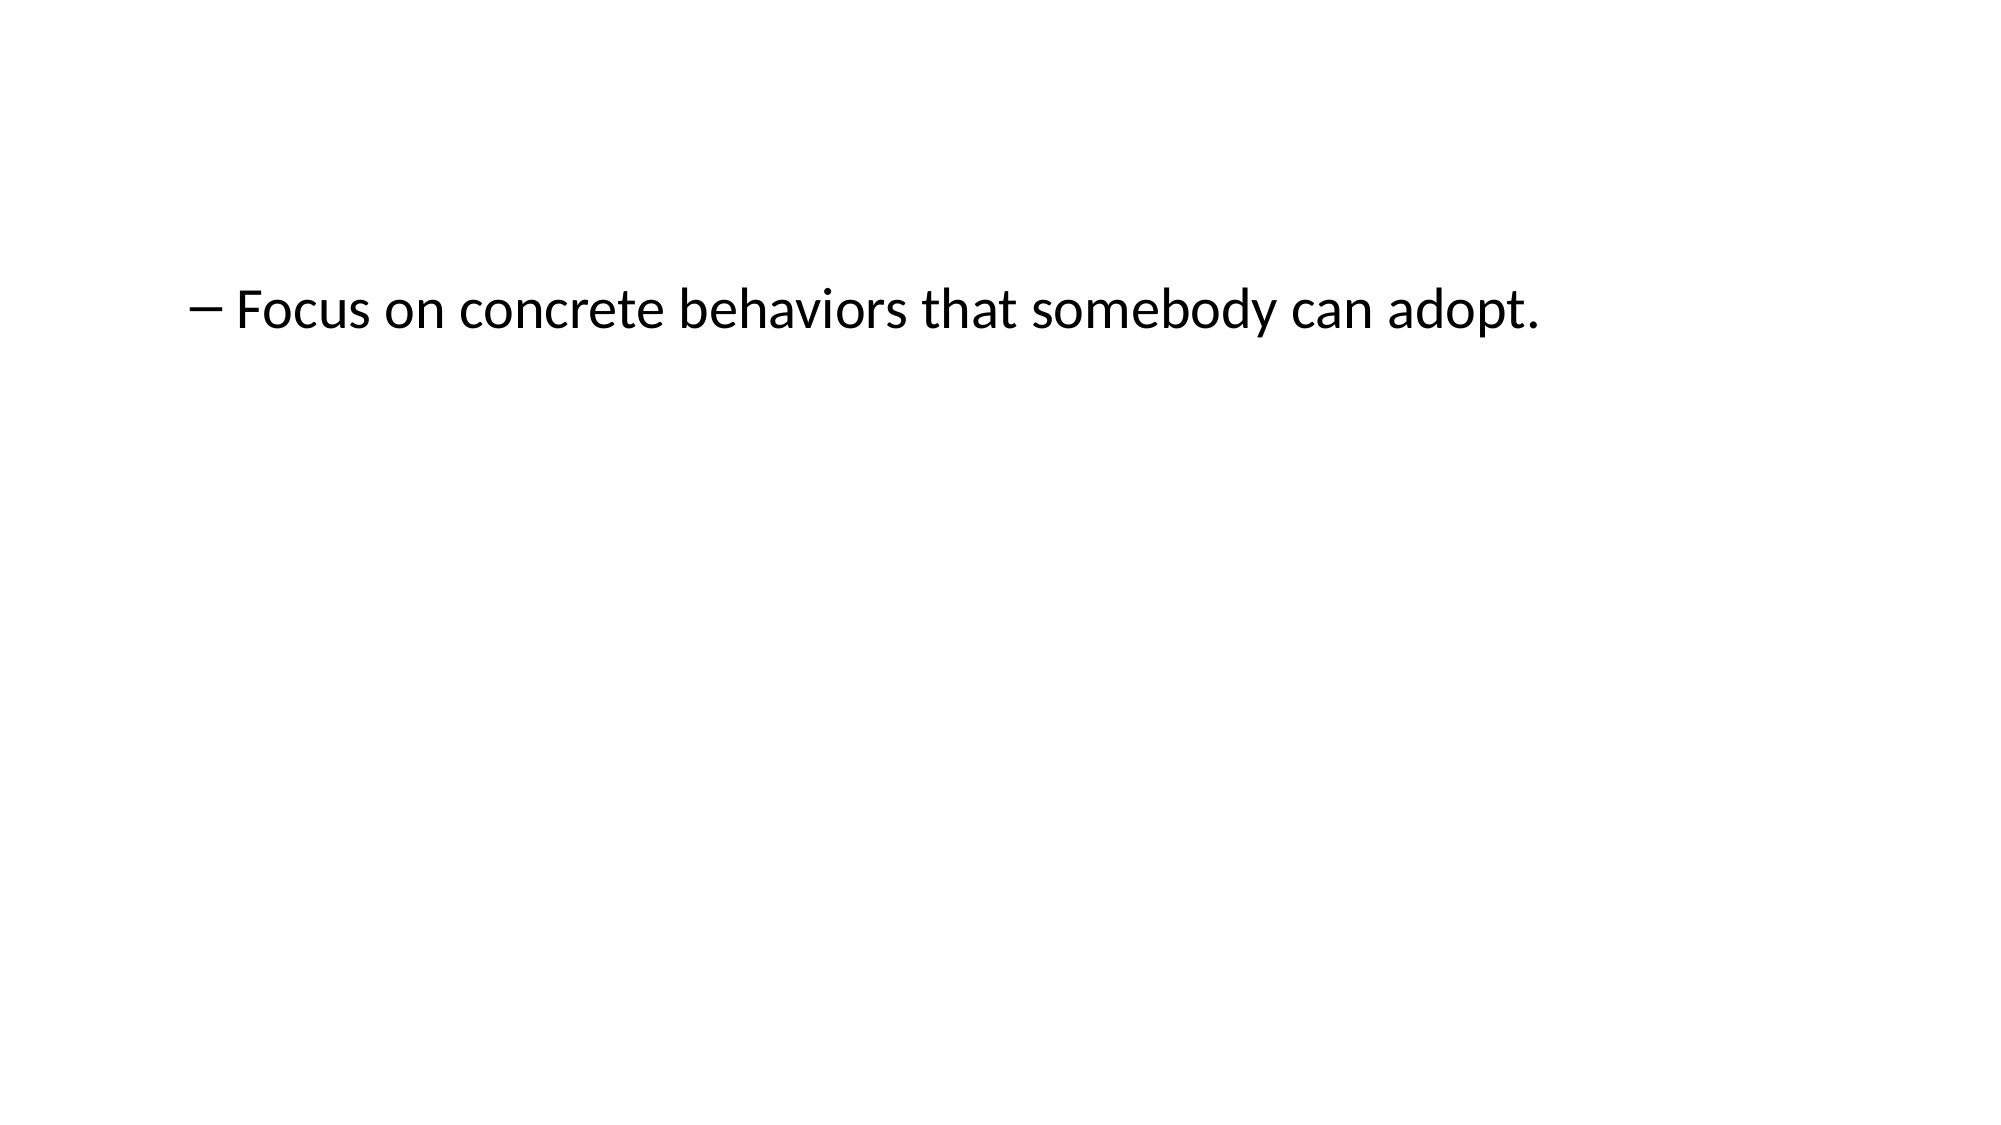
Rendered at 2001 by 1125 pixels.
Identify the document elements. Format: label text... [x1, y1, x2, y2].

list Focus on concrete behaviors that somebody can adopt. [99, 262, 1900, 1005]
